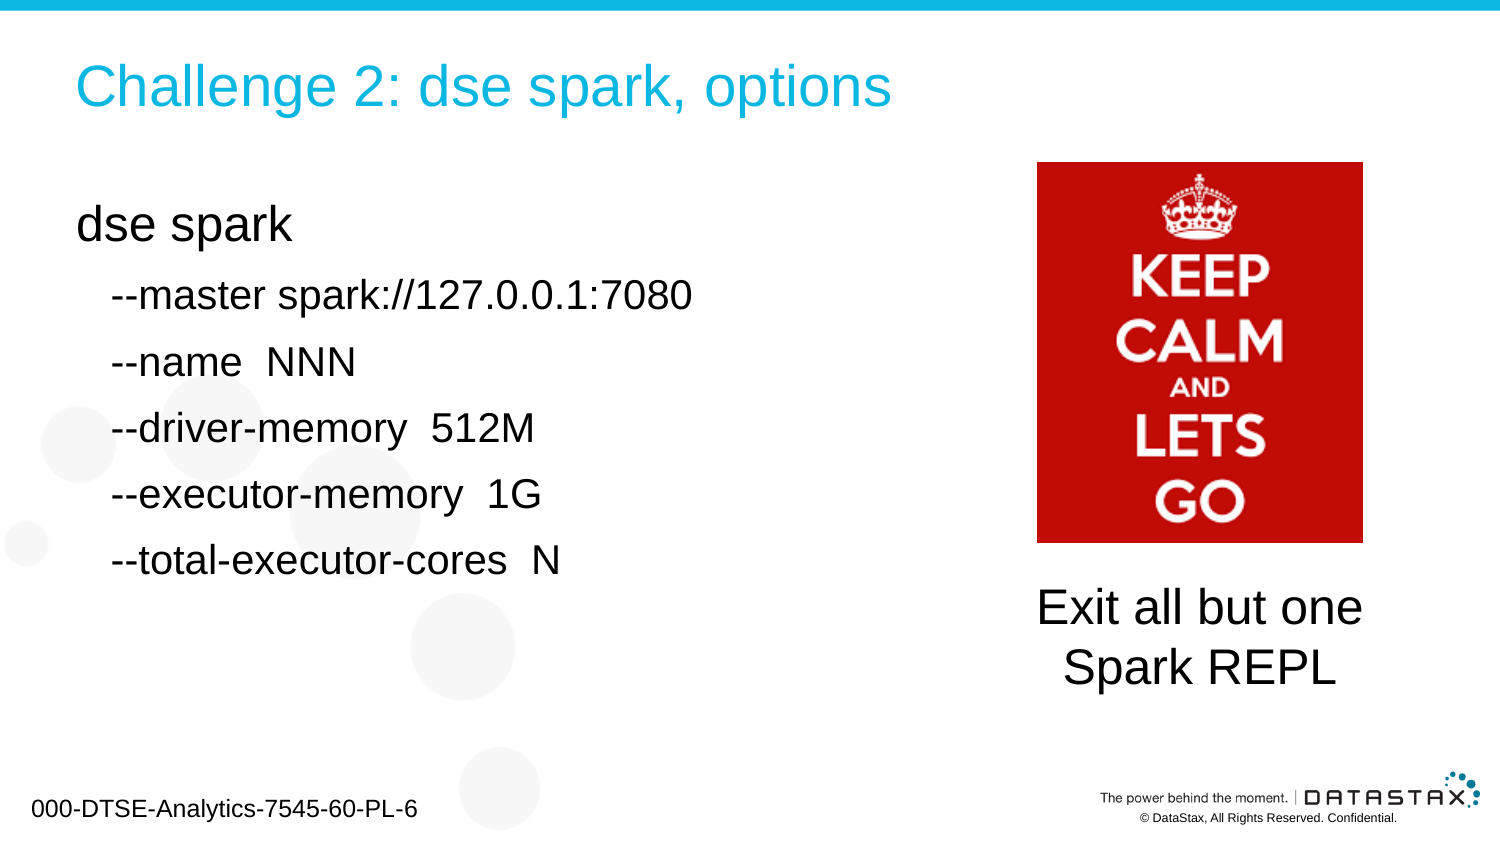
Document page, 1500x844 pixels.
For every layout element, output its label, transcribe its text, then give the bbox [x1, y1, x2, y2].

list dse spark --master spark://127.0.0.1:7080 --name NNN --driver-memory 512M --executor-memory 1G --total-executor-cores N [75, 184, 778, 755]
text_box Exit all but one Spark REPL [1007, 567, 1393, 703]
slide_number © DataStax, All Rights Reserved. Confidential. [1125, 802, 1463, 834]
slide_number 000-DTSE-Analytics-7545-60-PL-6 [16, 785, 720, 831]
title Challenge 2: dse spark, options [75, 44, 1425, 135]
picture [1037, 162, 1363, 543]
picture [1085, 756, 1495, 823]
